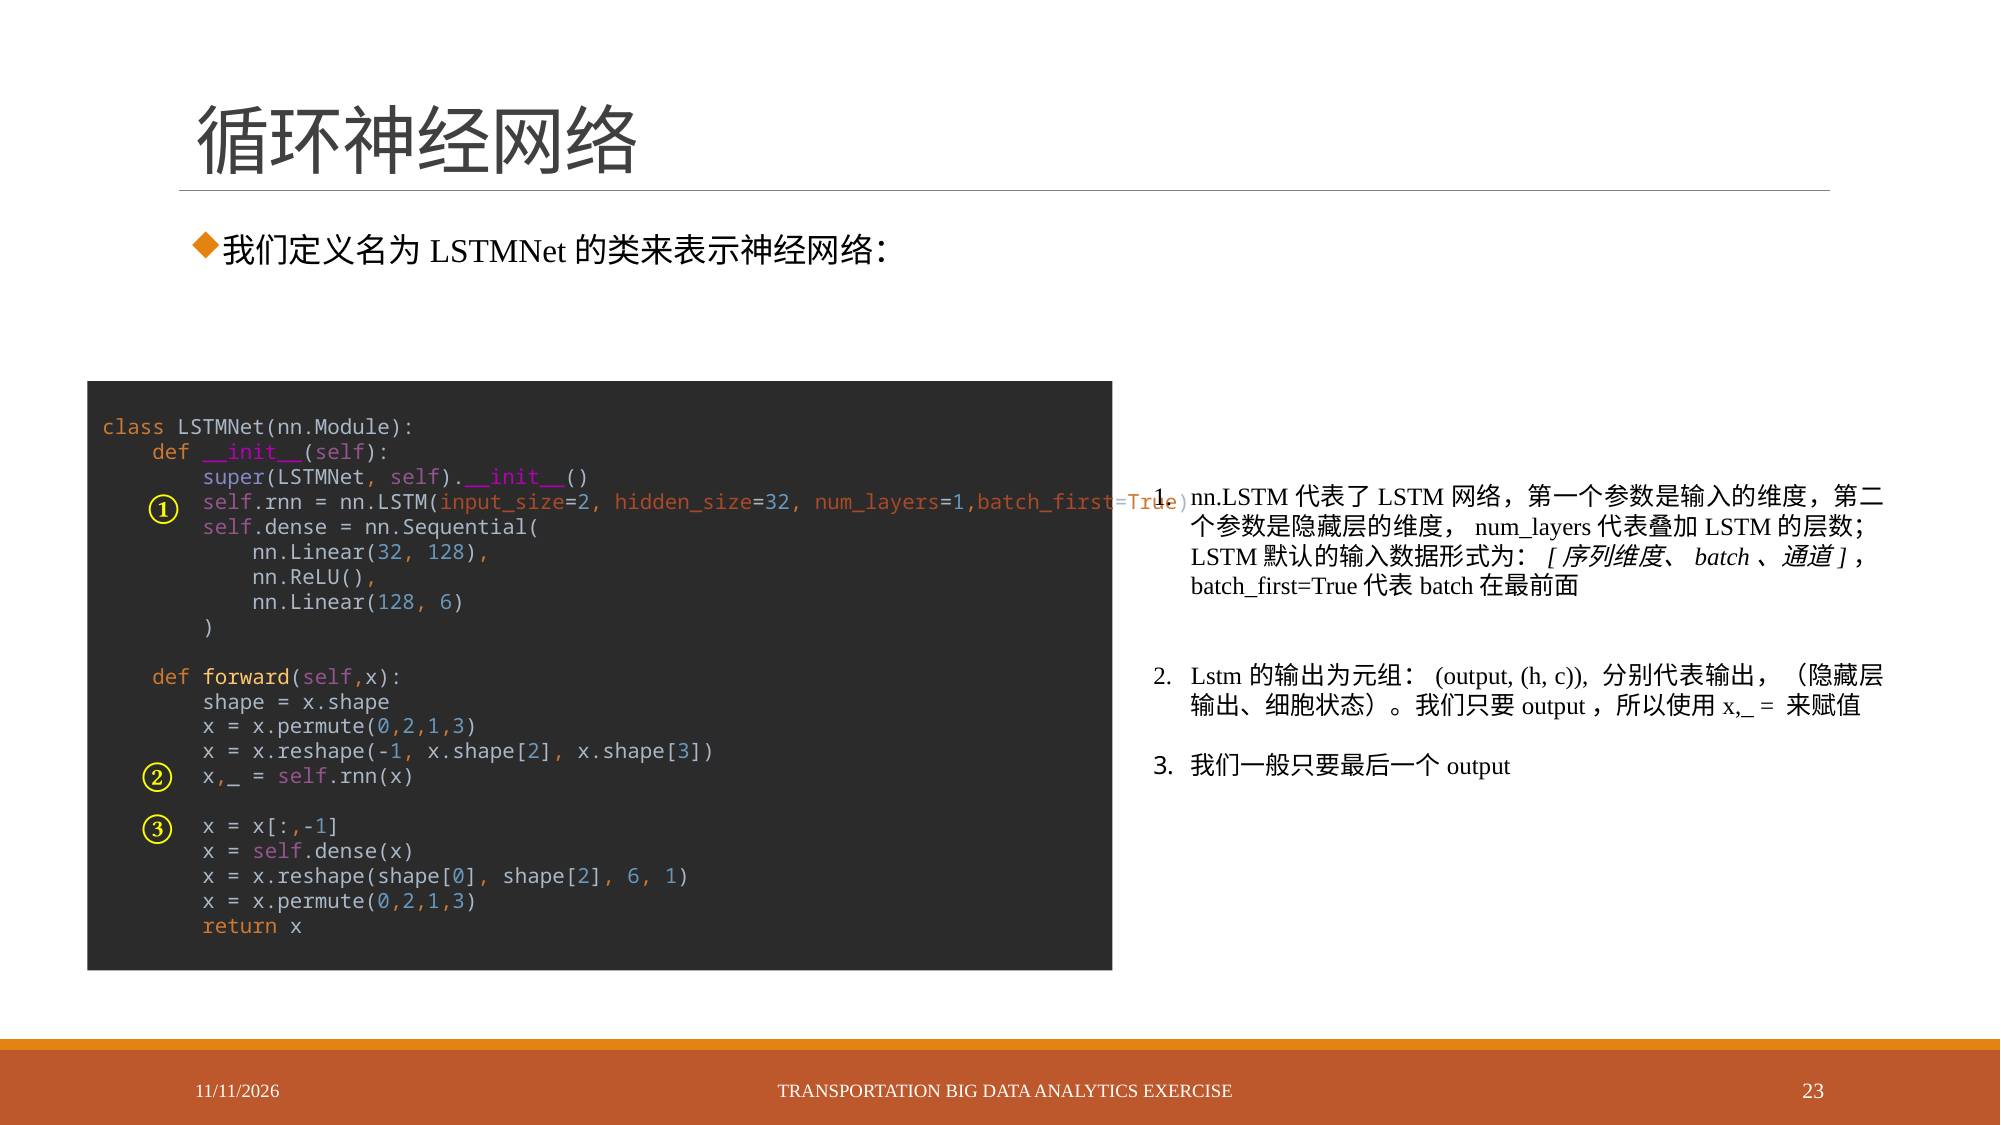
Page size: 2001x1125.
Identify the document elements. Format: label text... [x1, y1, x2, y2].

list 我们定义名为LSTMNet的类来表示神经网络： [189, 201, 1840, 463]
text_box ② [126, 744, 185, 797]
title 循环神经网络 [180, 47, 1830, 191]
slide_number 23 [1624, 1059, 1840, 1120]
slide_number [180, 1059, 586, 1120]
footer Transportation Big Data Analytics exercise [609, 1059, 1401, 1120]
text_box nn.LSTM代表了LSTM网络，第一个参数是输入的维度，第二个参数是隐藏层的维度，num_layers代表叠加LSTM的层数；LSTM默认的输入数据形式为：[序列维度、batch、通道]，batch_first=True代表batch在最前面 Lstm的输出为元组：(output, (h, c)), 分别代表输出，（隐藏层输出、细胞状态）。我们只要output，所以使用x,_ = 来赋值 我们一般只要最后一个output [1138, 472, 1900, 788]
text_box ③ [126, 797, 185, 857]
text_box class LSTMNet(nn.Module): def __init__(self): super(LSTMNet, self).__init__() self.rnn = nn.LSTM(input_size=2, hidden_size=32, num_layers=1,batch_first=True) self.dense = nn.Sequential( nn.Linear(32, 128), nn.ReLU(), nn.Linear(128, 6) ) def forward(self,x): shape = x.shape x = x.permute(0,2,1,3) x = x.reshape(-1, x.shape[2], x.shape[3]) x,_ = self.rnn(x) x = x[:,-1] x = self.dense(x) x = x.reshape(shape[0], shape[2], 6, 1) x = x.permute(0,2,1,3) return x [87, 381, 1113, 971]
text_box ① [132, 476, 191, 537]
